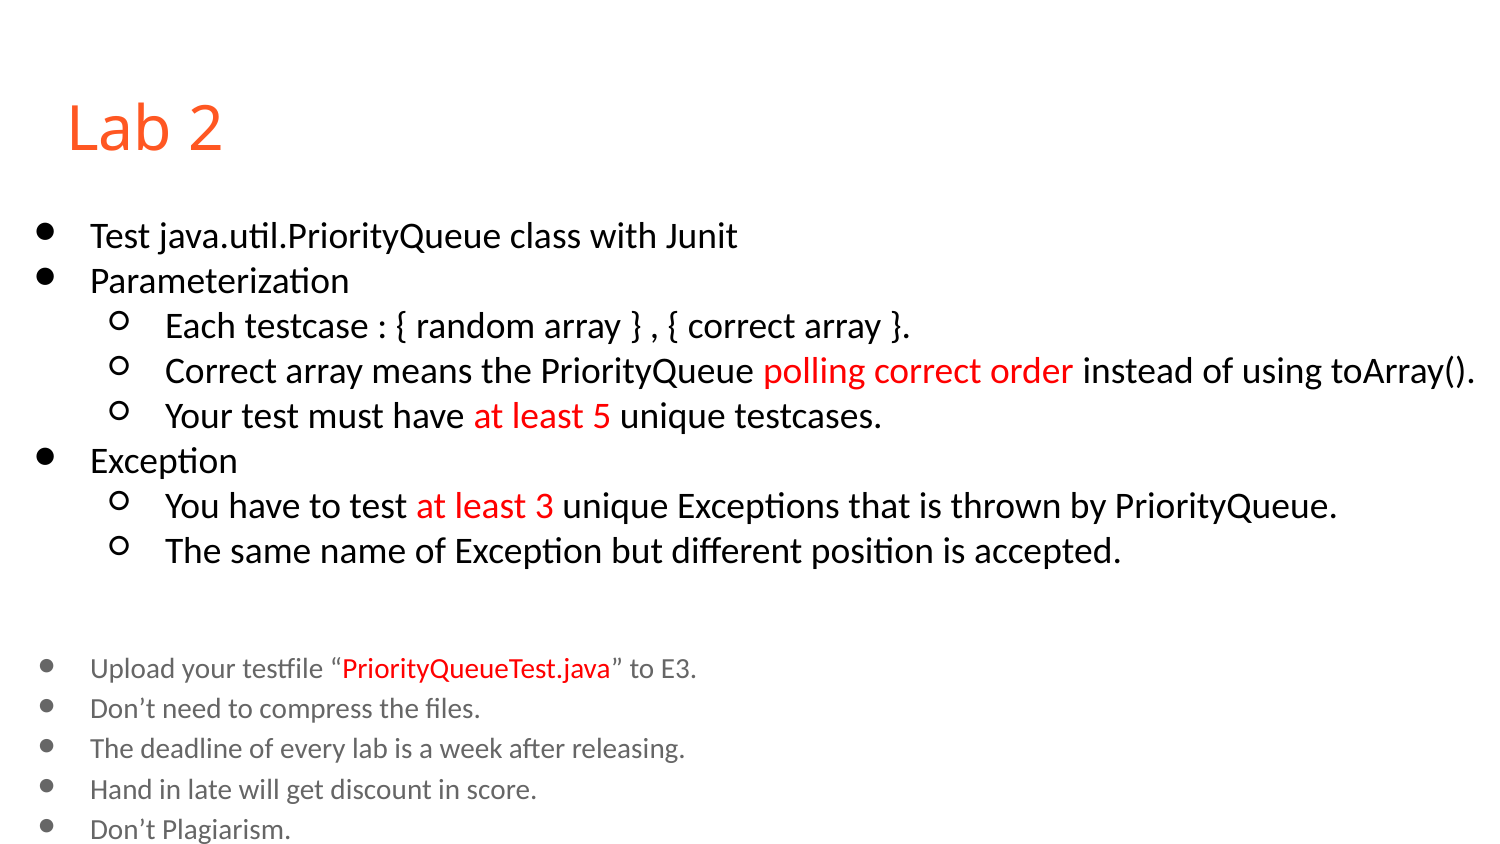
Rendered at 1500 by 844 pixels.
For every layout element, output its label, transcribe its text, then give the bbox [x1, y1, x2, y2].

list Test java.util.PriorityQueue class with Junit Parameterization Each testcase : { random array } , { correct array }. Correct array means the PriorityQueue polling correct order instead of using toArray(). Your test must have at least 5 unique testcases. Exception You have to test at least 3 unique Exceptions that is thrown by PriorityQueue. The same name of Exception but different position is accepted. Upload your testfile “PriorityQueueTest.java” to E3. Don’t need to compress the files. The deadline of every lab is a week after releasing. Hand in late will get discount in score. Don’t Plagiarism. [0, 189, 1500, 844]
title Lab 2 [51, 72, 1449, 167]
